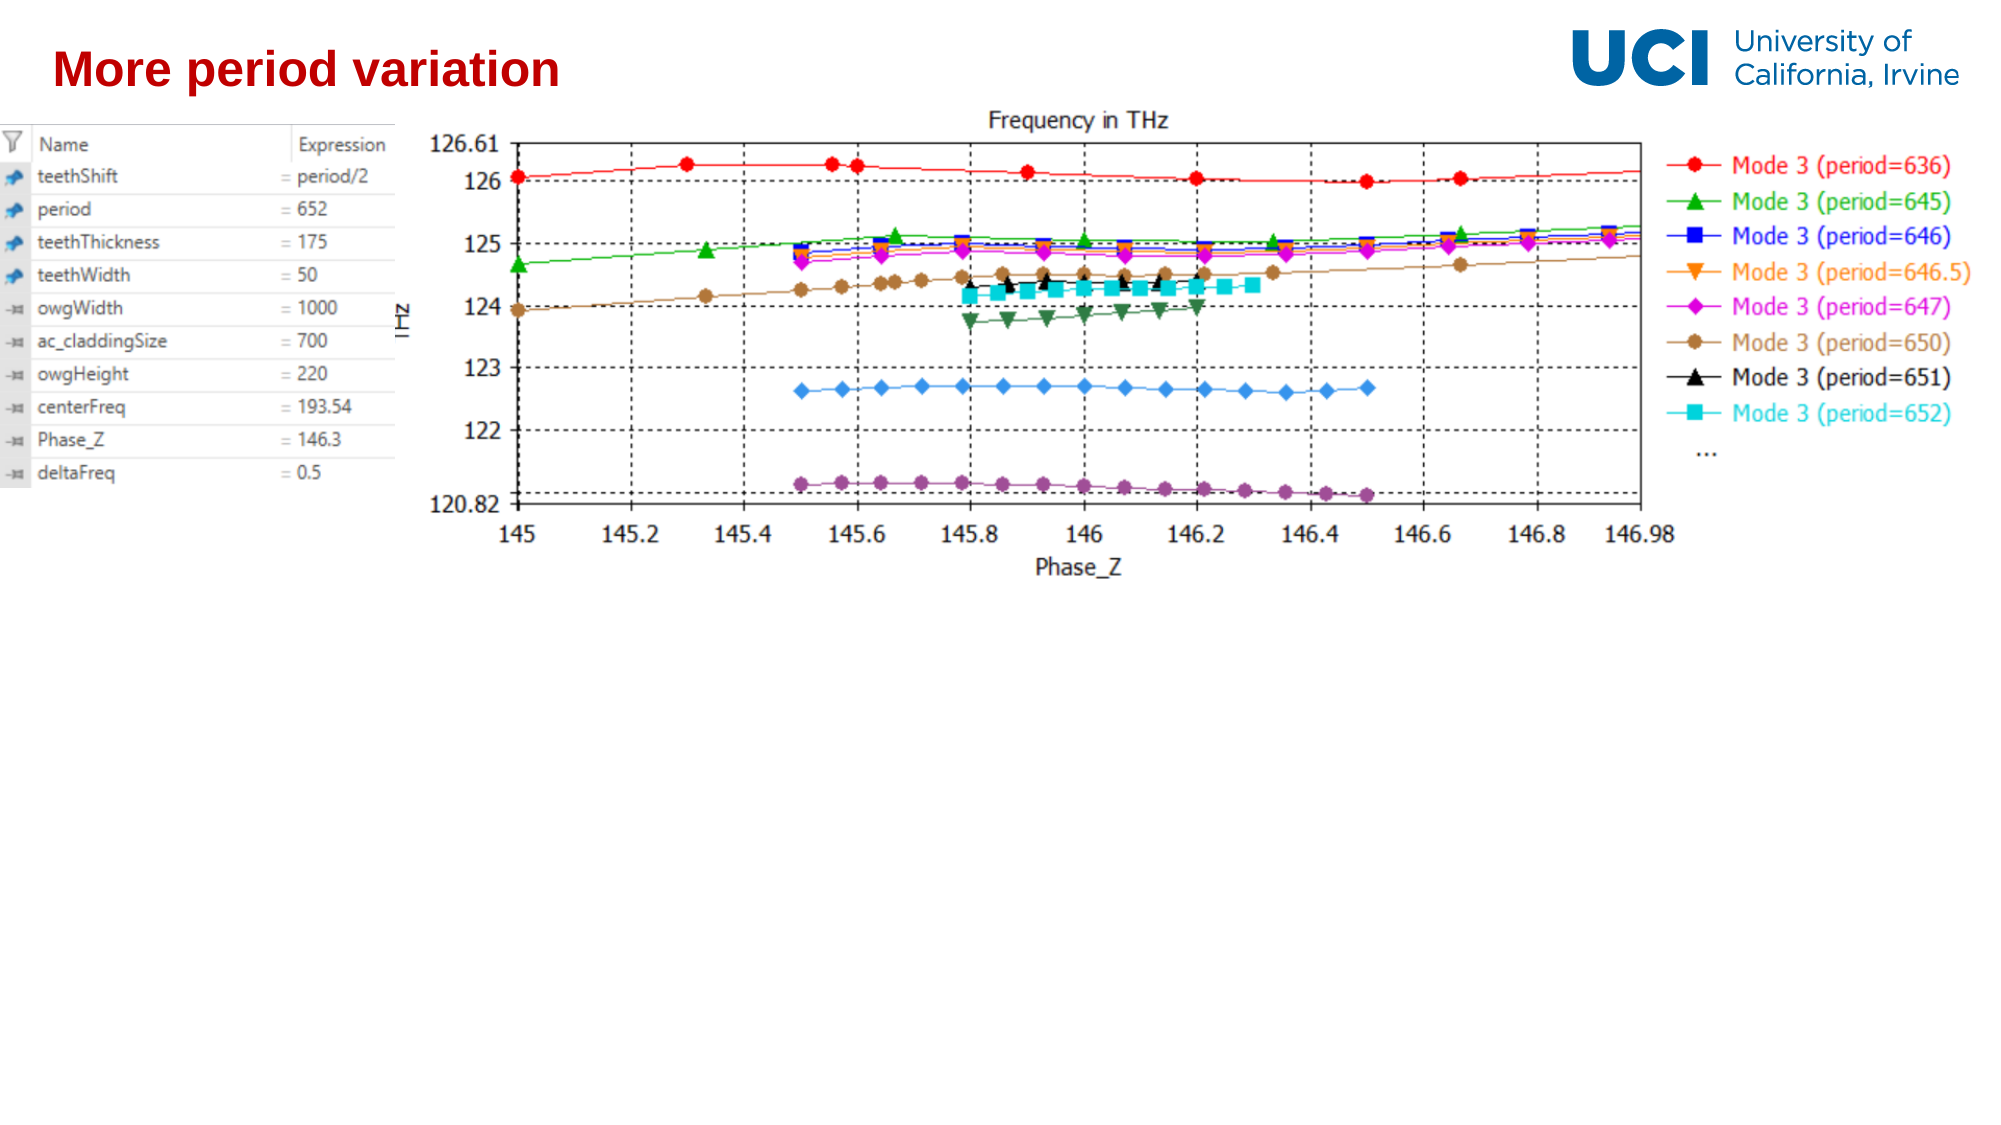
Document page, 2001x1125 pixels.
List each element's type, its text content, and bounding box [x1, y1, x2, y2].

picture [0, 99, 1974, 581]
picture [1572, 29, 1959, 88]
title More period variation [37, 32, 1400, 100]
